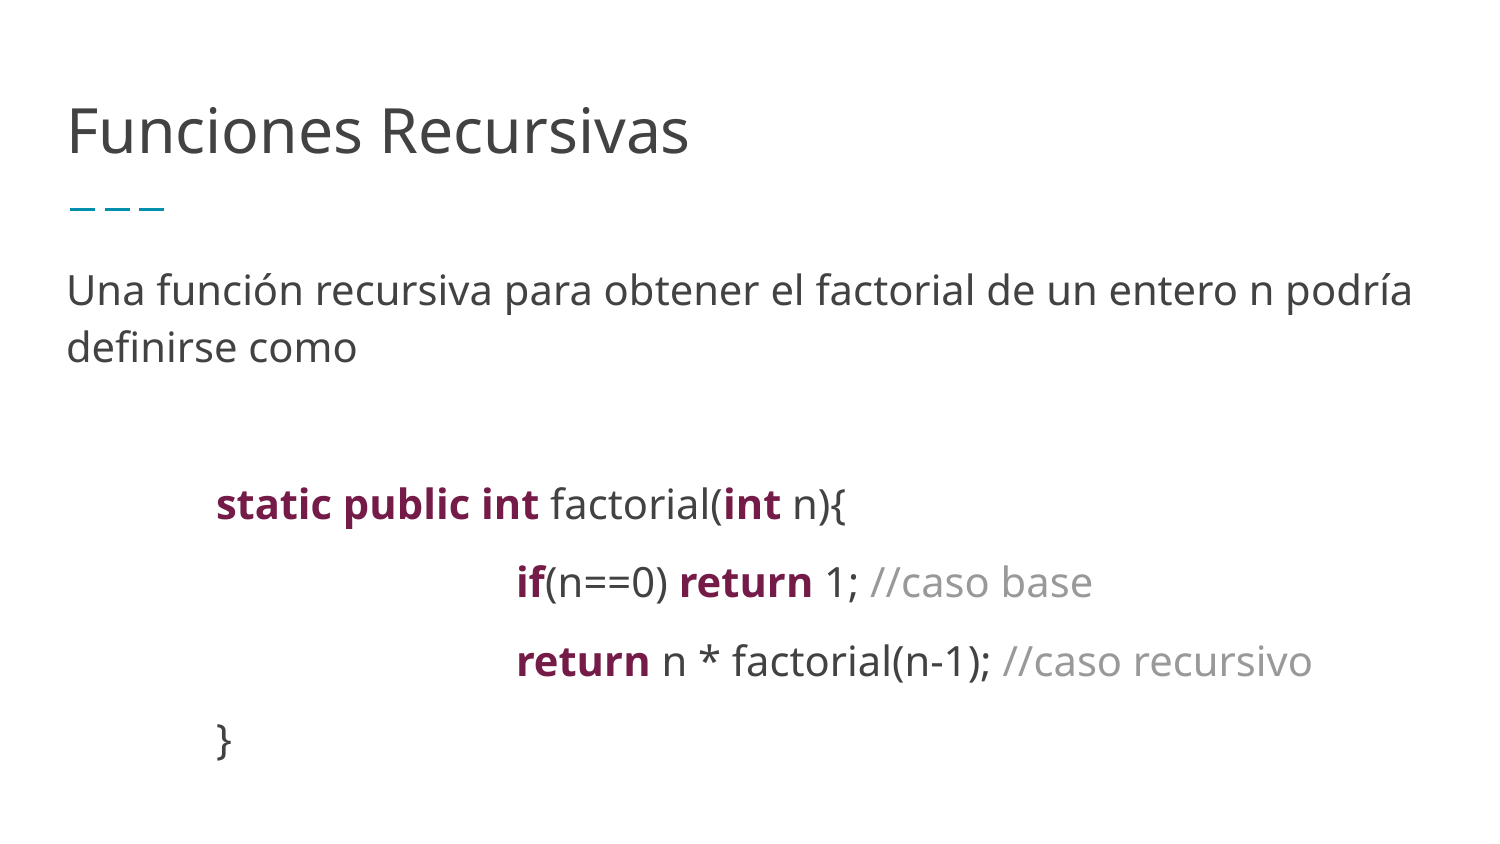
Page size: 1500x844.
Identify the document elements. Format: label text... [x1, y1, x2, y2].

list Una función recursiva para obtener el factorial de un entero n podría definirse como static public int factorial(int n){ if(n==0) return 1; //caso base return n * factorial(n-1); //caso recursivo } [51, 240, 1449, 750]
title Funciones Recursivas [51, 61, 1449, 182]
